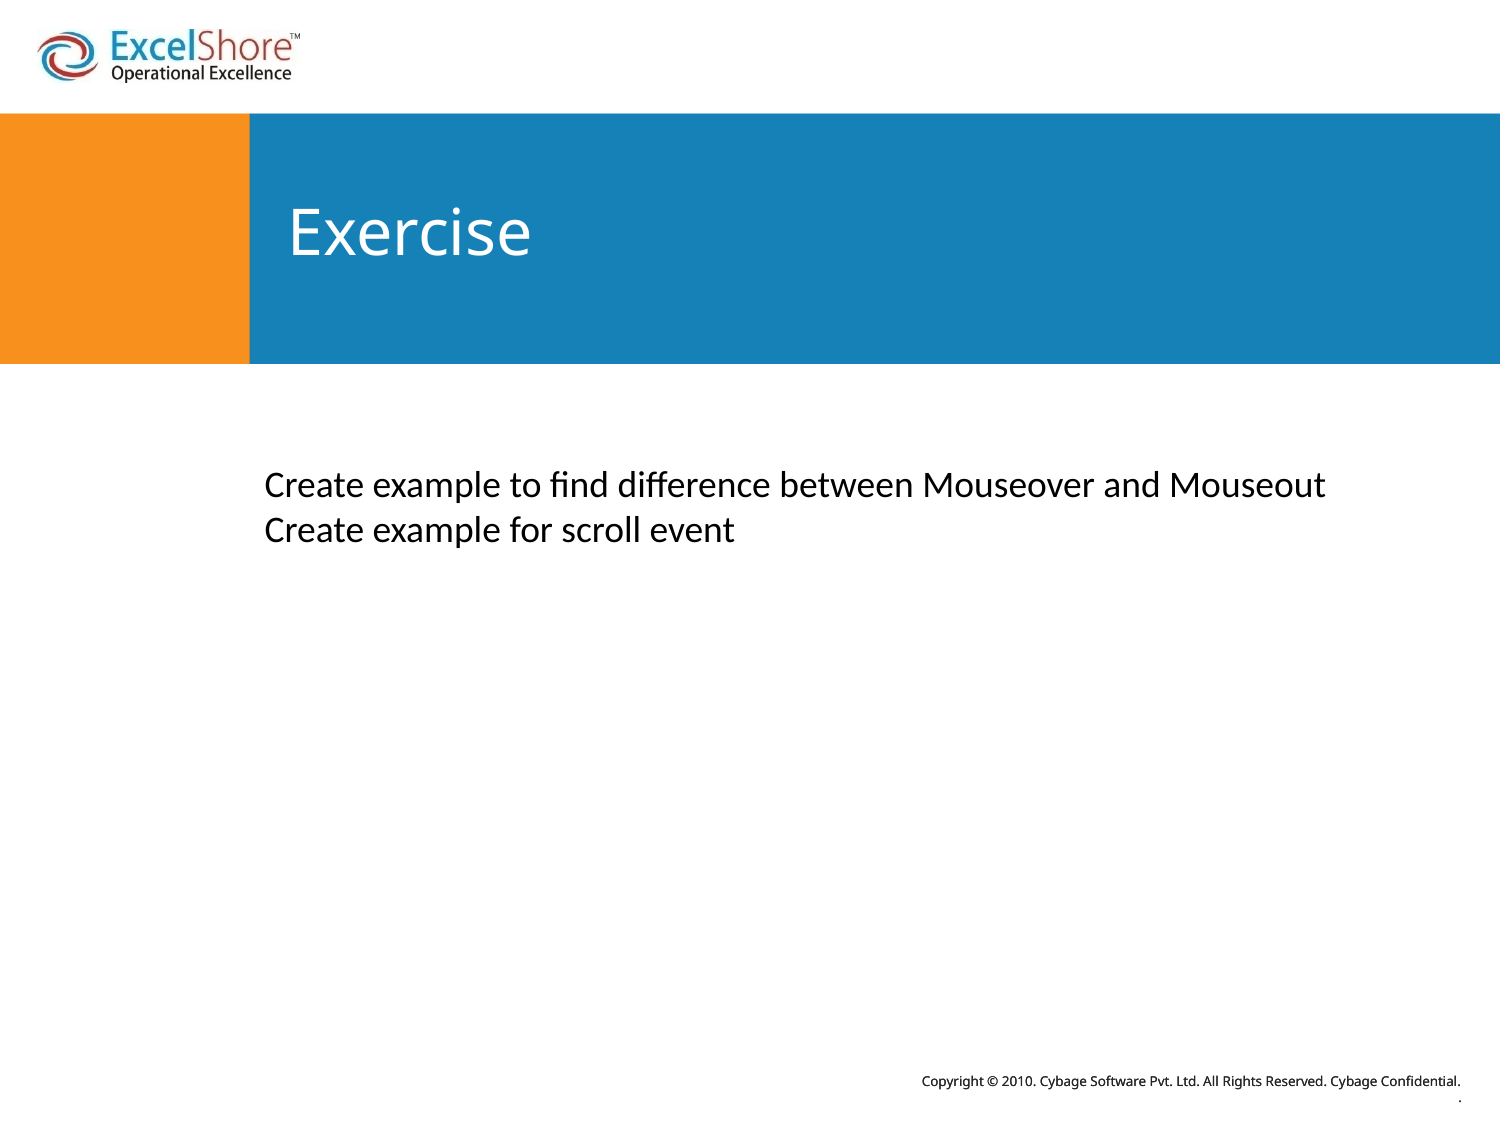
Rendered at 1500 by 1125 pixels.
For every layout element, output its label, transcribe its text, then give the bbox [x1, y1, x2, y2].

title Exercise [272, 183, 1463, 277]
text_box Create example to find difference between Mouseover and Mouseout Create example for scroll event [249, 452, 1363, 692]
picture [37, 29, 300, 83]
